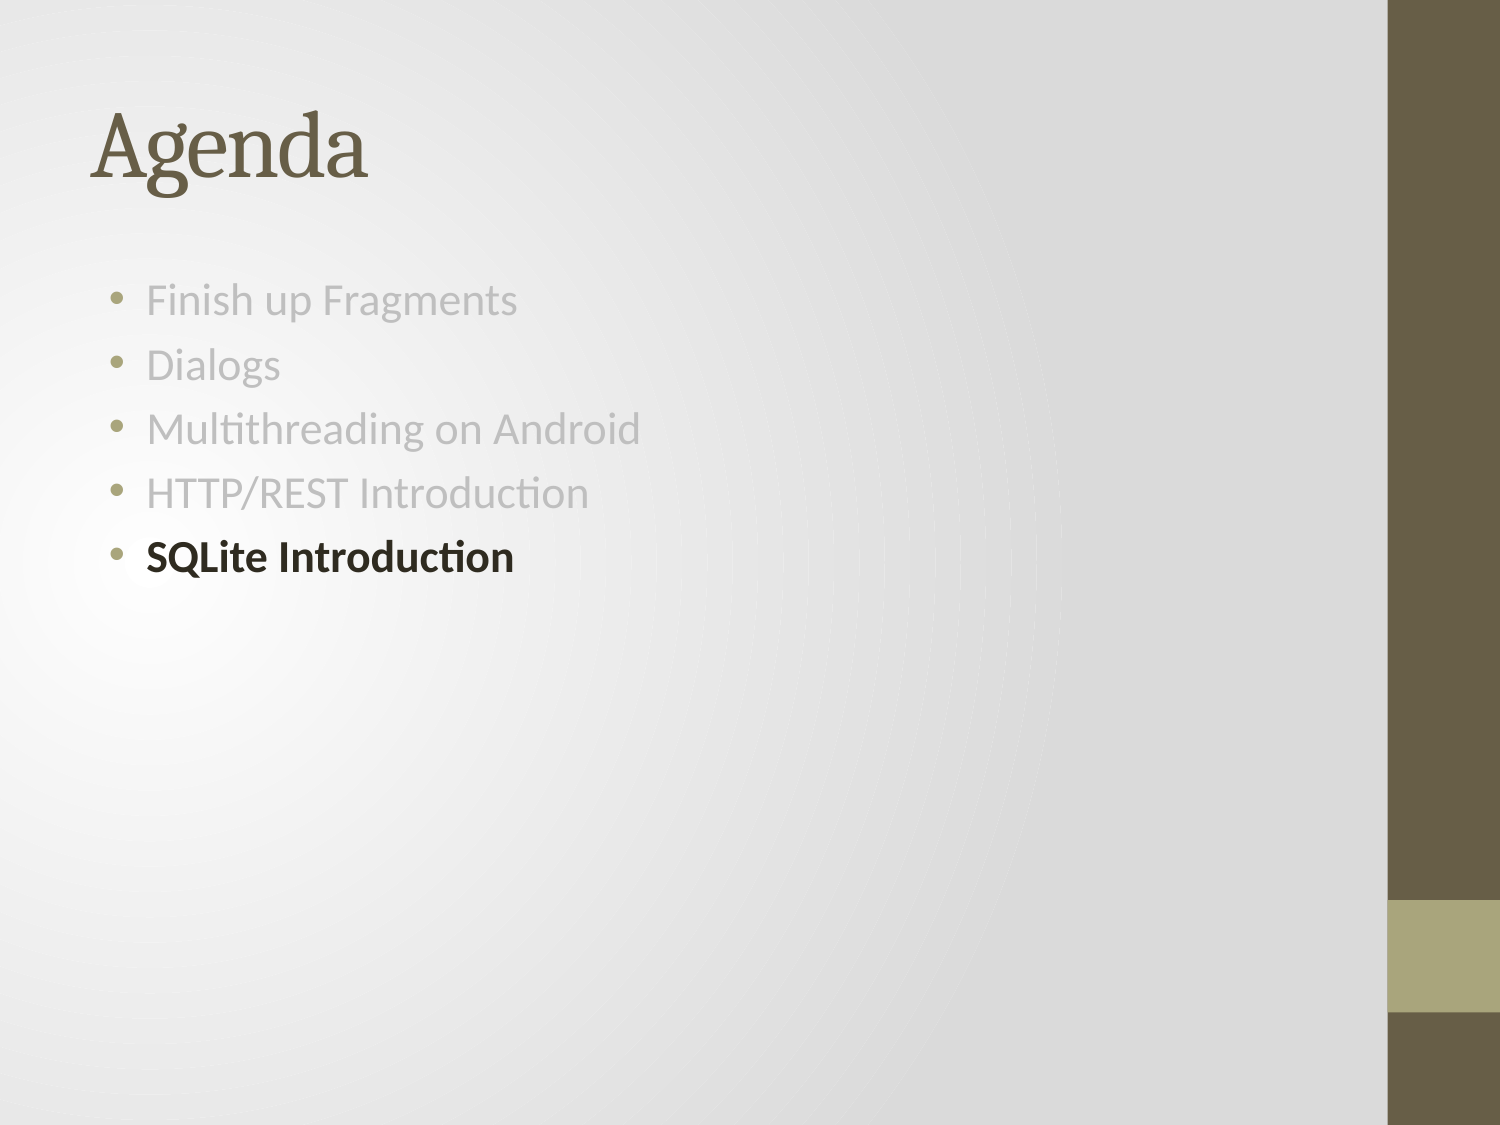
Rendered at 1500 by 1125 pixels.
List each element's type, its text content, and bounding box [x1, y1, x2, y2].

list Finish up Fragments Dialogs Multithreading on Android HTTP/REST Introduction SQLite Introduction [75, 262, 1325, 1050]
title Agenda [75, 45, 1325, 233]
